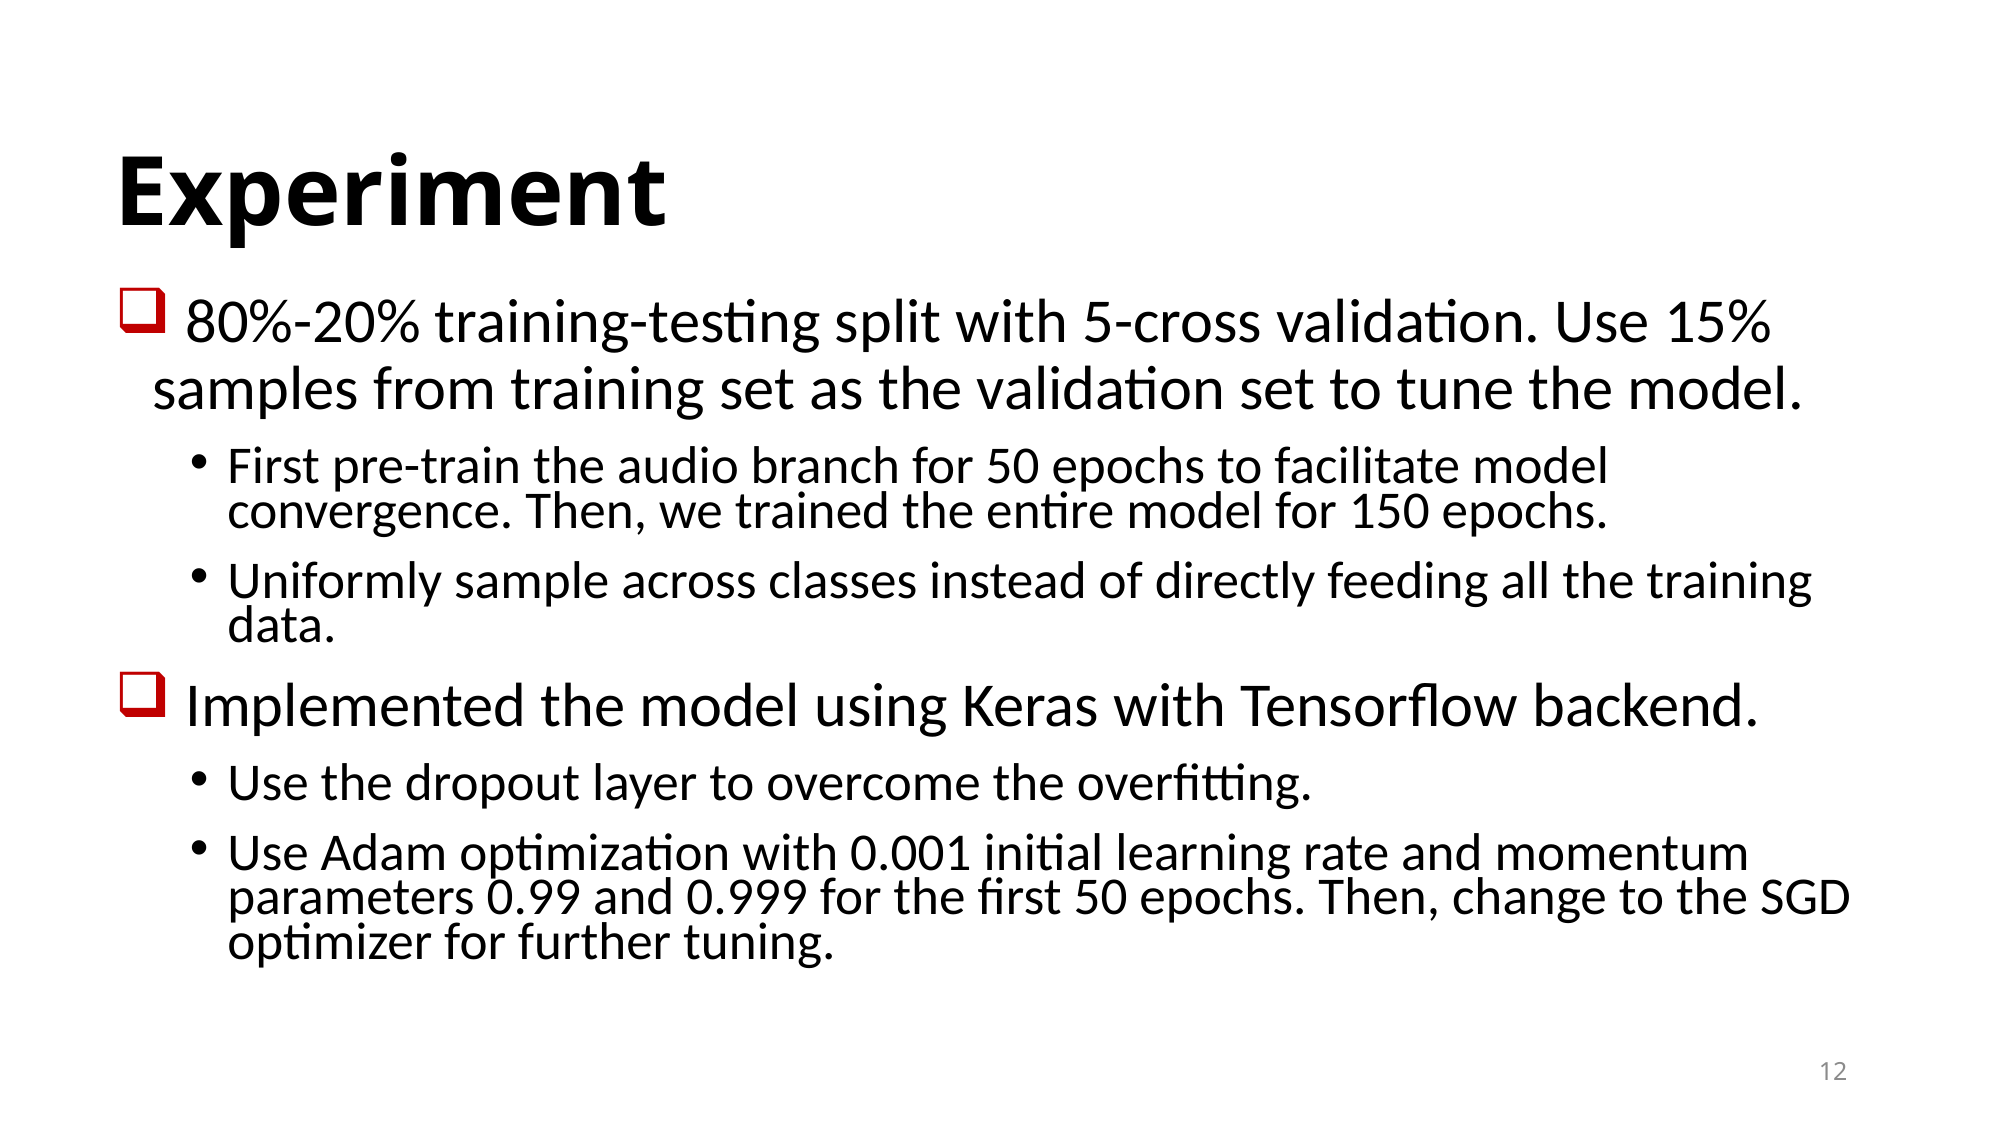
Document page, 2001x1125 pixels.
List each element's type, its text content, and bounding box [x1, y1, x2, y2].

slide_number 12 [1412, 1042, 1863, 1103]
title Experiment [99, 128, 1900, 261]
list 80%-20% training-testing split with 5-cross validation. Use 15% samples from training set as the validation set to tune the model. First pre-train the audio branch for 50 epochs to facilitate model convergence. Then, we trained the entire model for 150 epochs. Uniformly sample across classes instead of directly feeding all the training data. Implemented the model using Keras with Tensorflow backend. Use the dropout layer to overcome the overfitting. Use Adam optimization with 0.001 initial learning rate and momentum parameters 0.99 and 0.999 for the first 50 epochs. Then, change to the SGD optimizer for further tuning. [99, 280, 1900, 1025]
